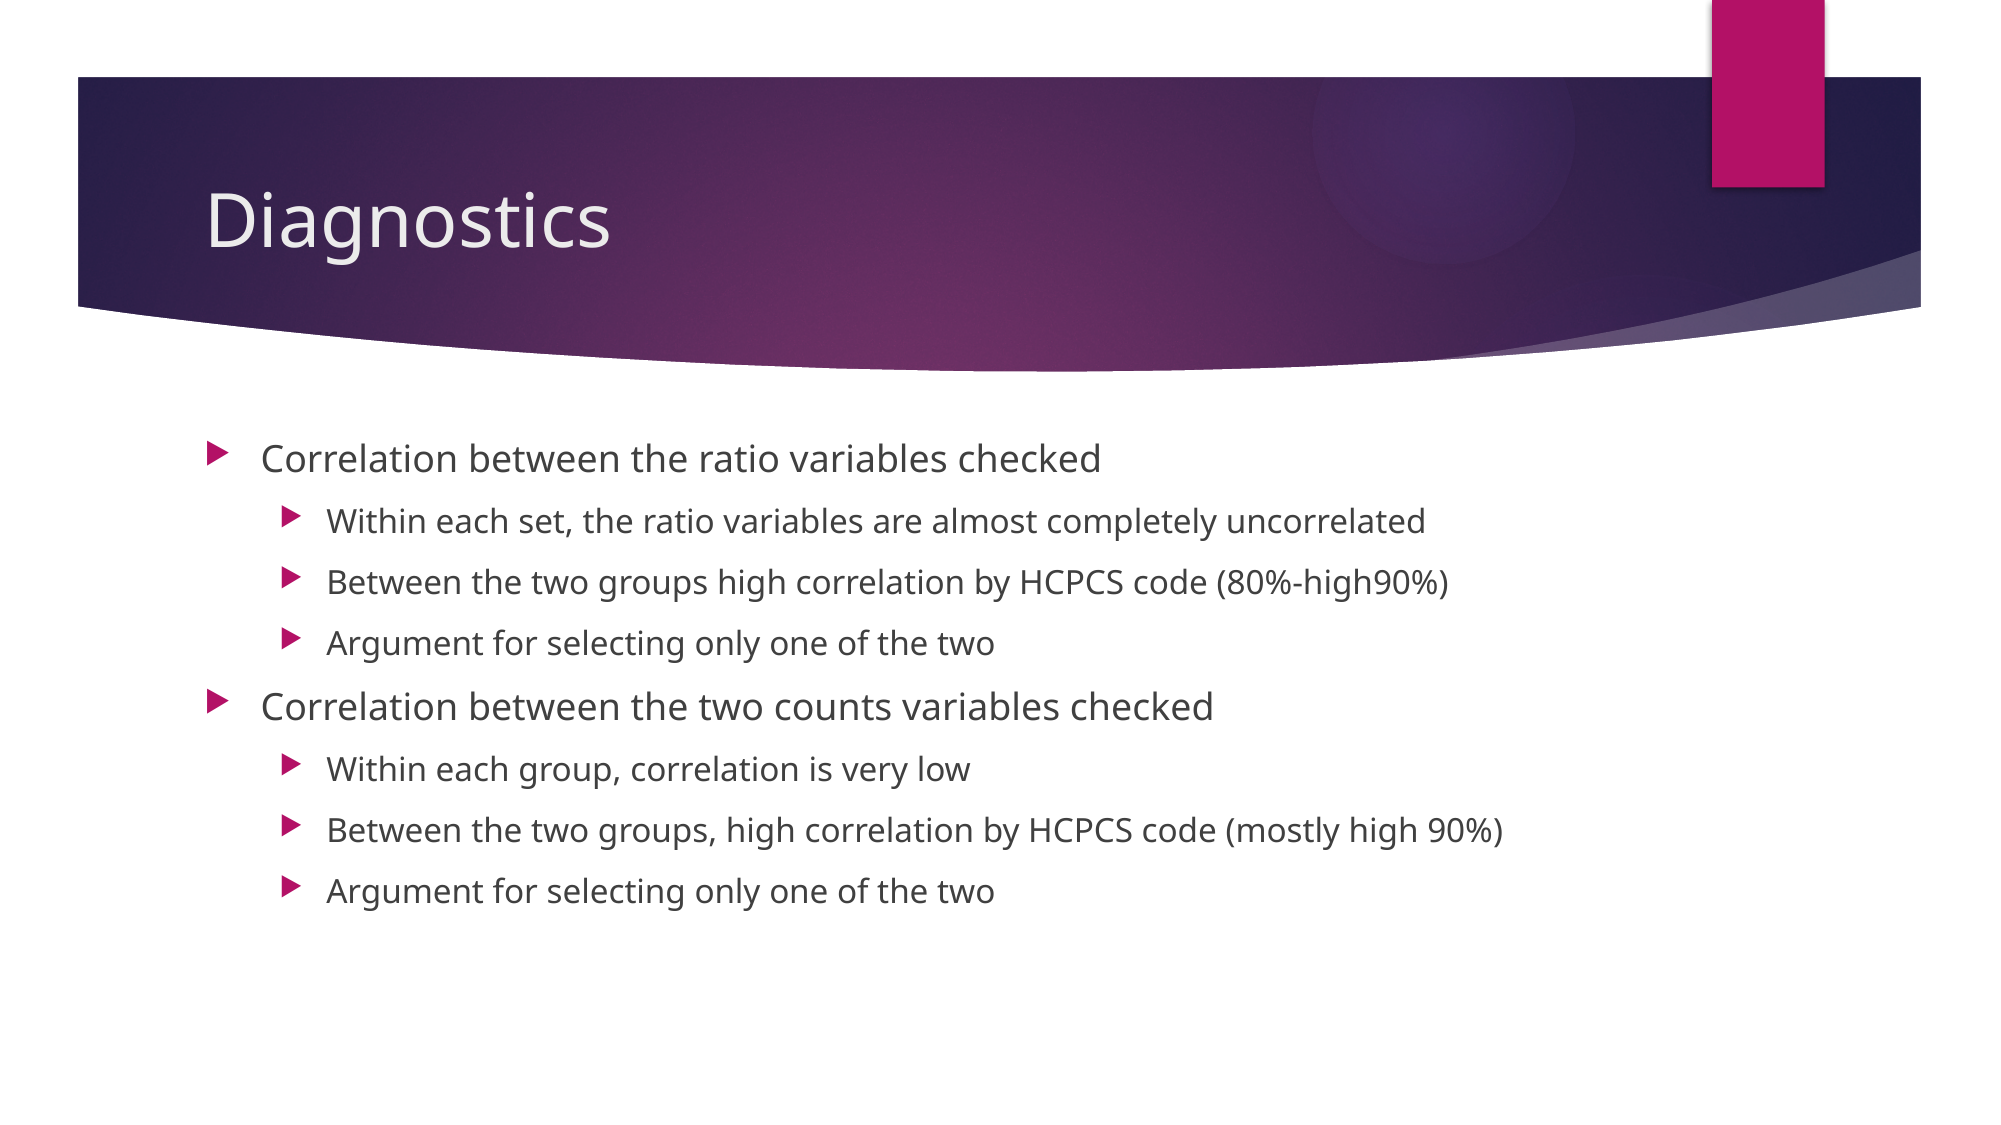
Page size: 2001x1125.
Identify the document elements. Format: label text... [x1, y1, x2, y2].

list Correlation between the ratio variables checked Within each set, the ratio variables are almost completely uncorrelated Between the two groups high correlation by HCPCS code (80%-high90%) Argument for selecting only one of the two Correlation between the two counts variables checked Within each group, correlation is very low Between the two groups, high correlation by HCPCS code (mostly high 90%) Argument for selecting only one of the two [189, 427, 1638, 988]
title Diagnostics [189, 159, 1627, 276]
